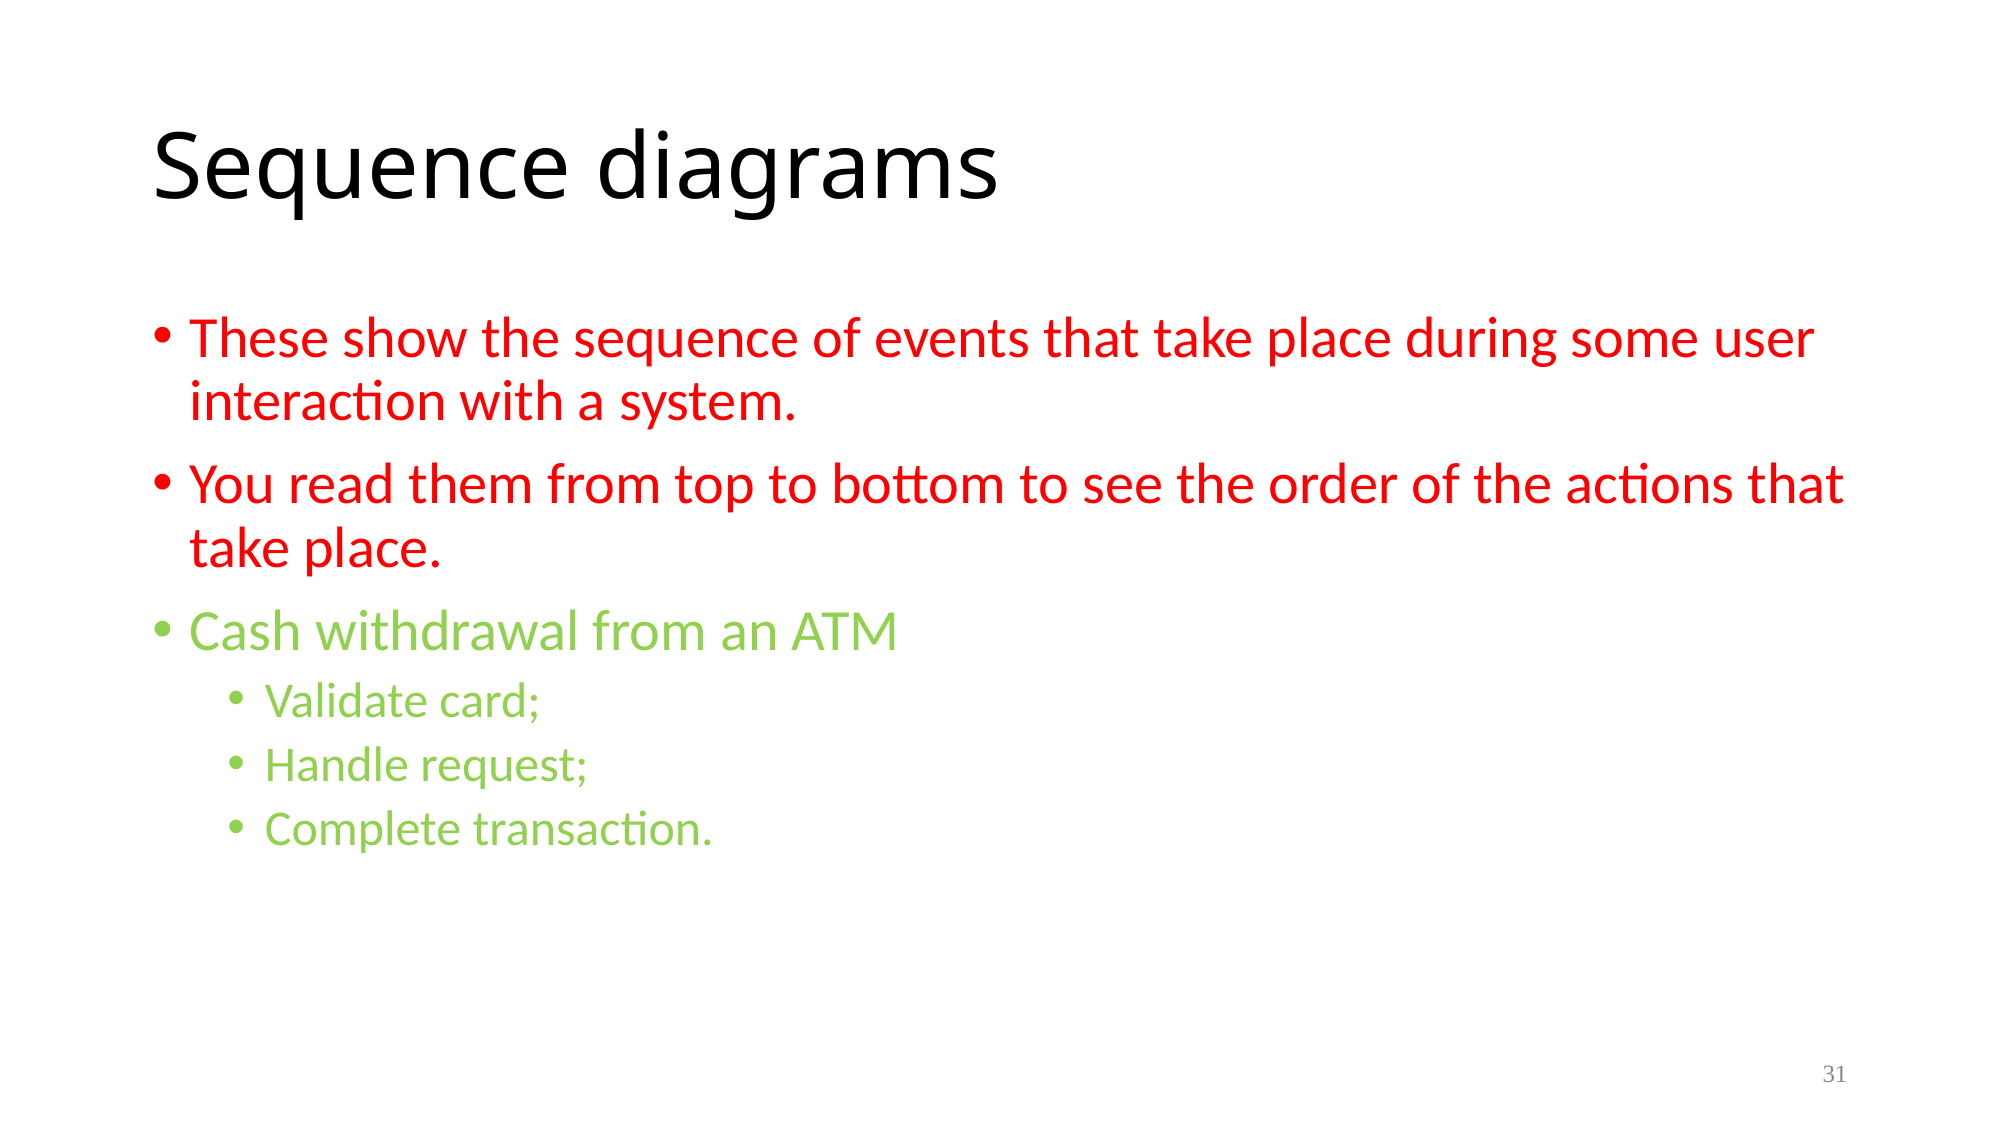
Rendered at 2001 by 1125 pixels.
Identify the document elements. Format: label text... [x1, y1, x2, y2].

list These show the sequence of events that take place during some user interaction with a system. You read them from top to bottom to see the order of the actions that take place. Cash withdrawal from an ATM Validate card; Handle request; Complete transaction. [137, 299, 1863, 1014]
slide_number 31 [1412, 1042, 1863, 1103]
title Sequence diagrams [137, 59, 1863, 278]
